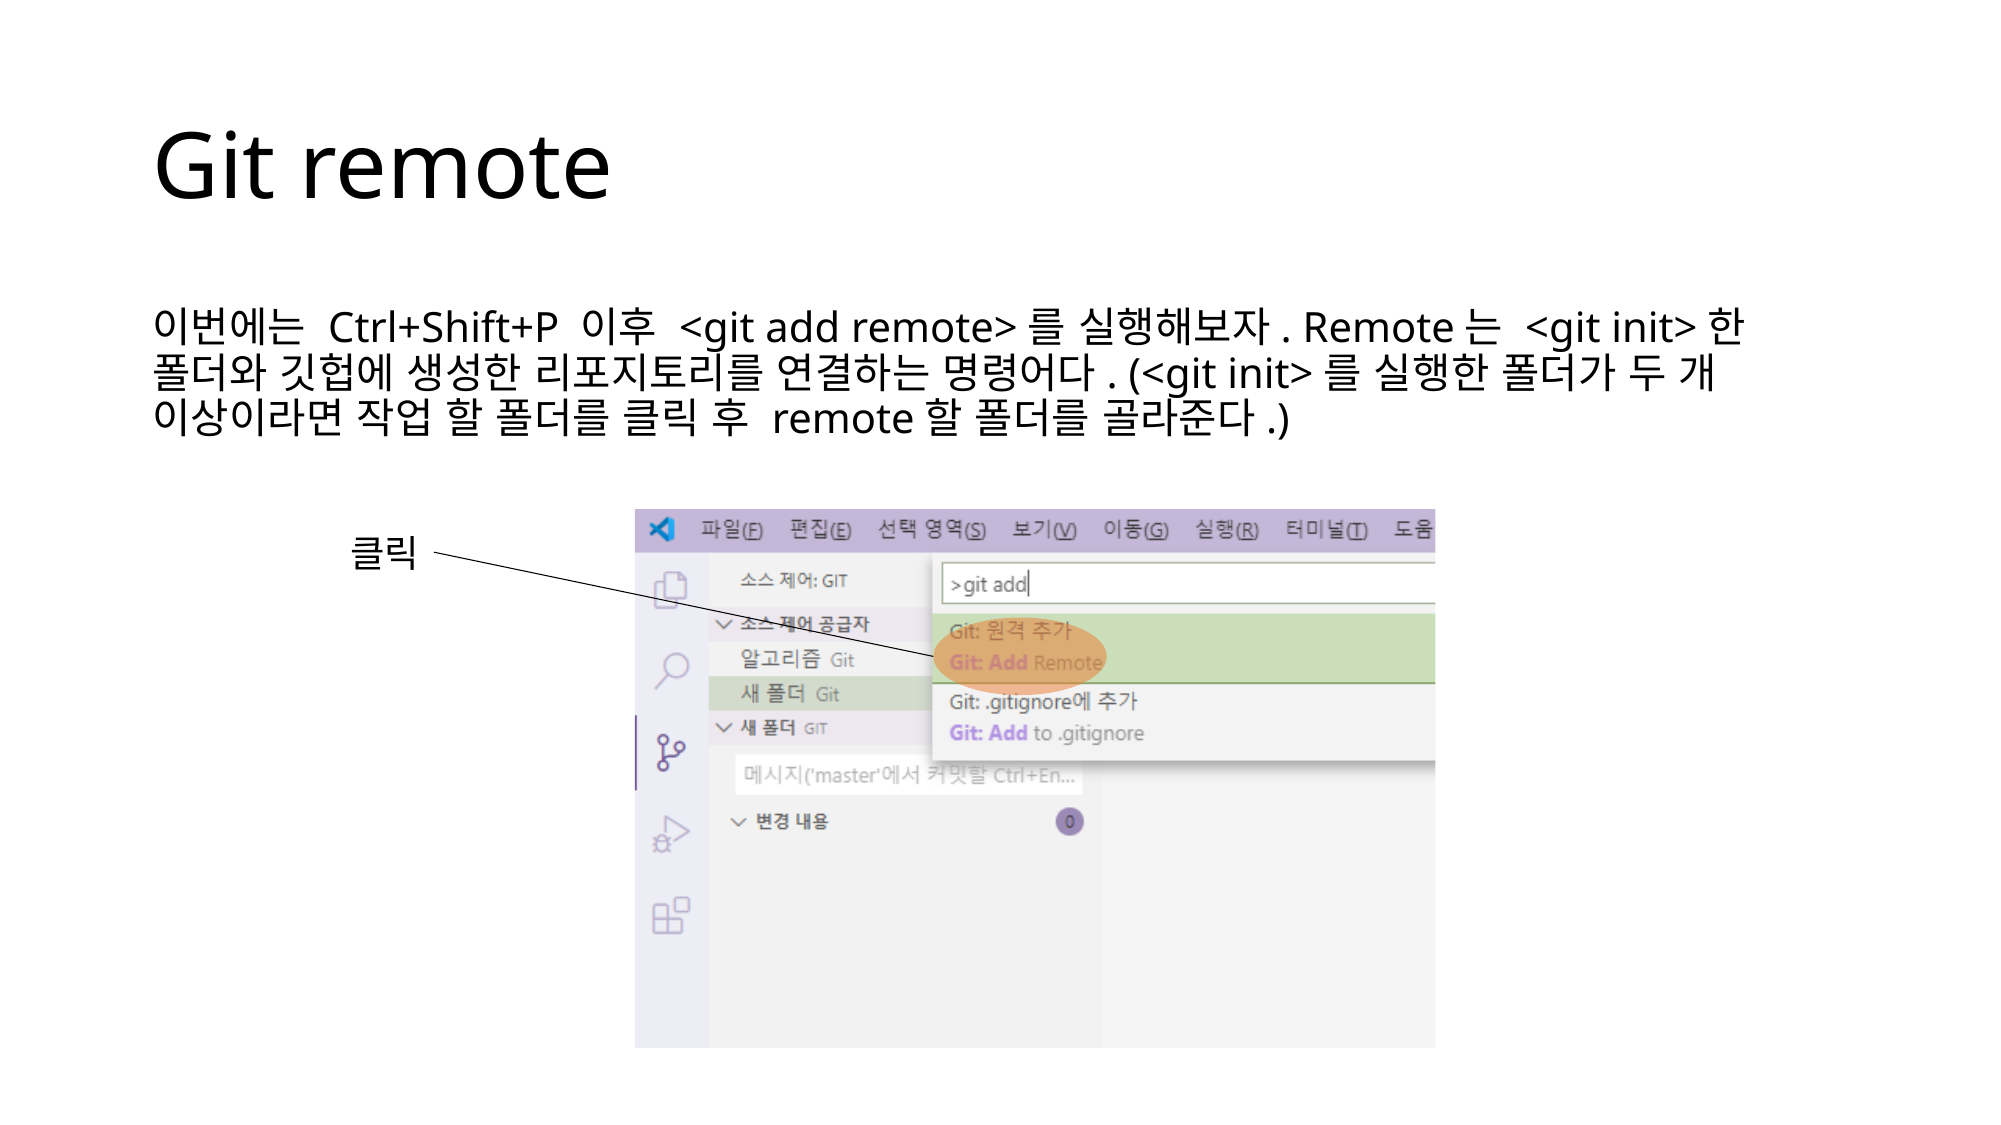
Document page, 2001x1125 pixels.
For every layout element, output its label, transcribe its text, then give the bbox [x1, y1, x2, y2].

list 이번에는 Ctrl+Shift+P 이후 <git add remote>를 실행해보자. Remote는 <git init>한 폴더와 깃헙에 생성한 리포지토리를 연결하는 명령어다. (<git init>를 실행한 폴더가 두 개 이상이라면 작업 할 폴더를 클릭 후 remote할 폴더를 골라준다.) [137, 299, 1863, 1014]
picture [634, 509, 1436, 1048]
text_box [437, 552, 934, 657]
title Git remote [137, 59, 1863, 278]
text_box 클릭 [335, 522, 434, 582]
